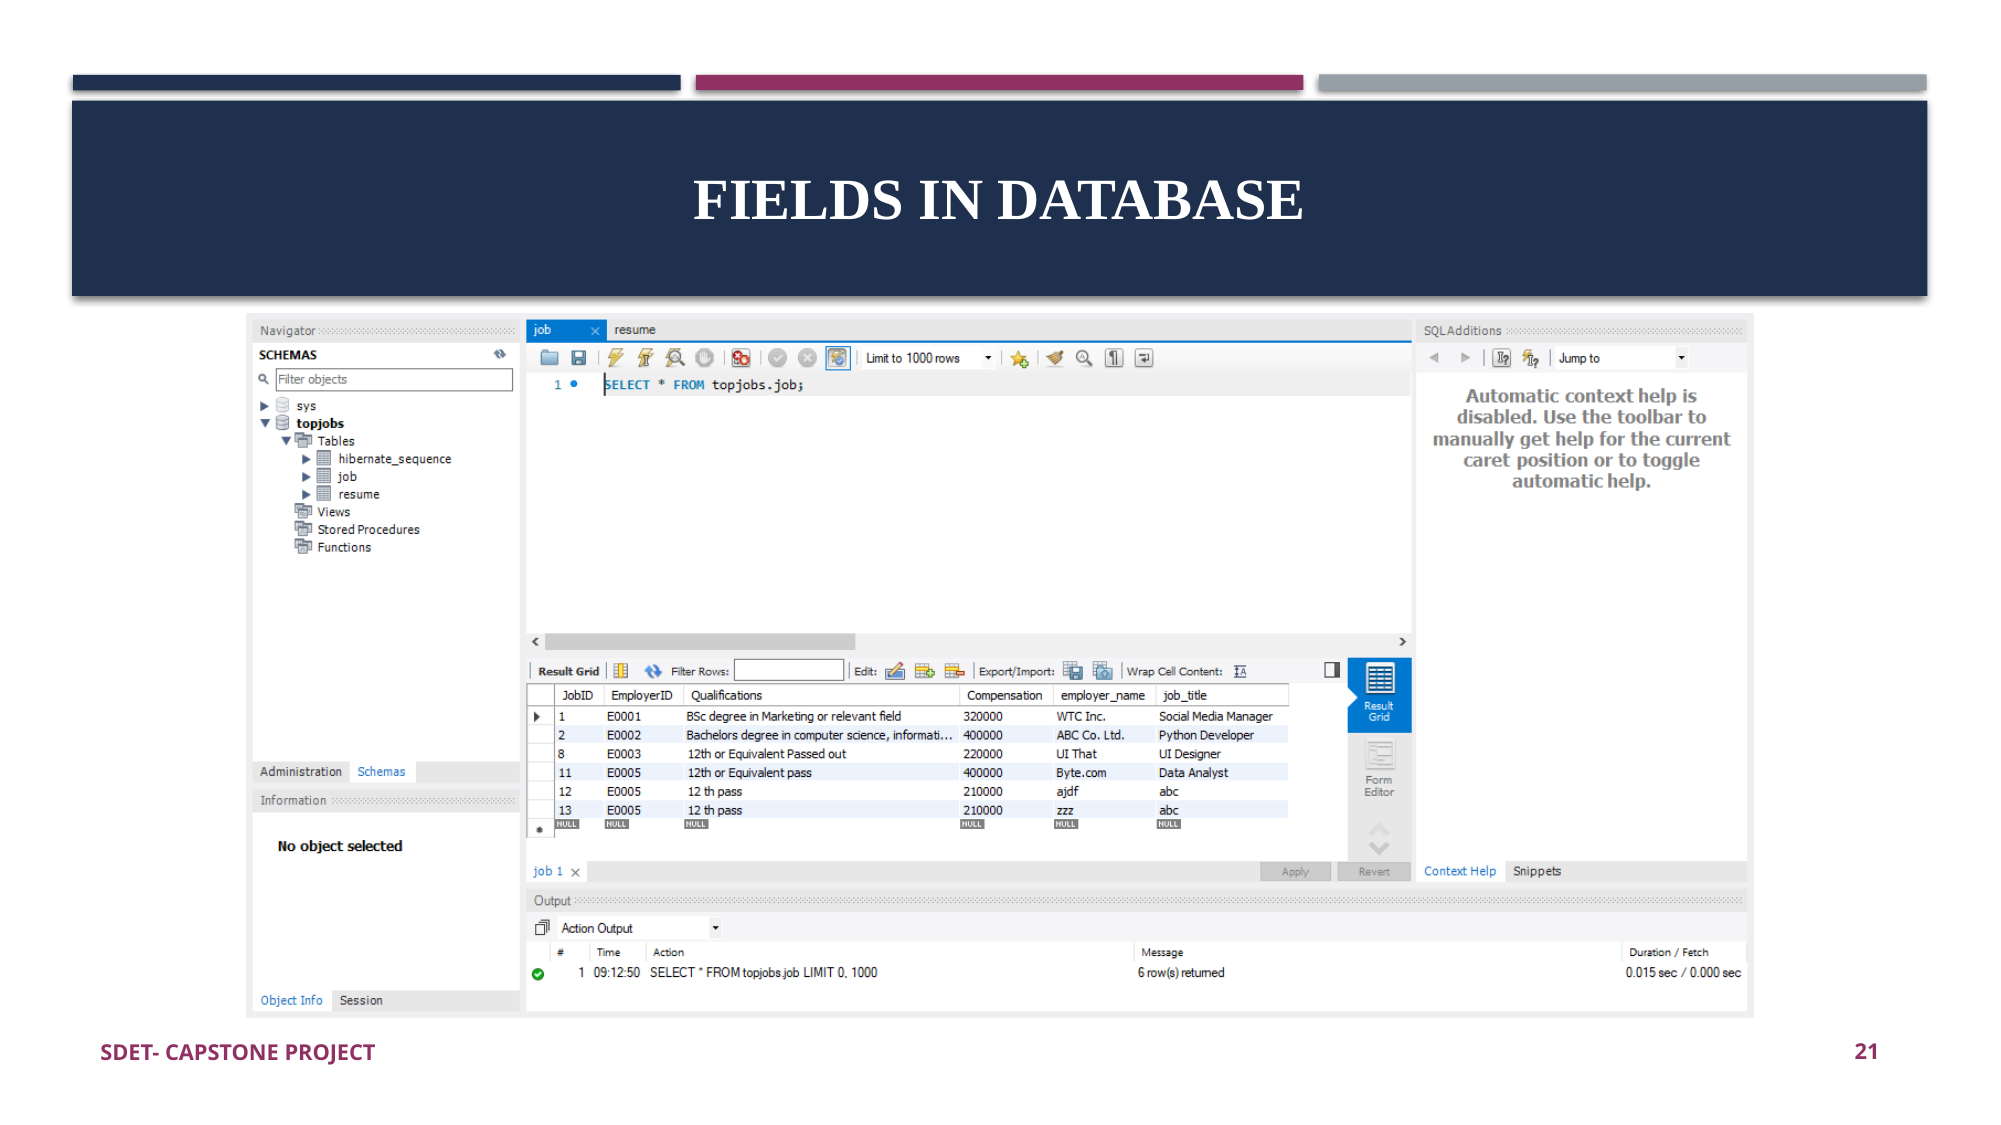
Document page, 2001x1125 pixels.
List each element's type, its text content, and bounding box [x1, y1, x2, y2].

footer SDET- CAPSTONE PROJECT [85, 1022, 1220, 1082]
picture [245, 313, 1755, 1019]
title Fields in database [74, 102, 1926, 290]
text_box Jain college of engineering and research [158, 1042, 1809, 1125]
slide_number 21 [1721, 1022, 1895, 1083]
